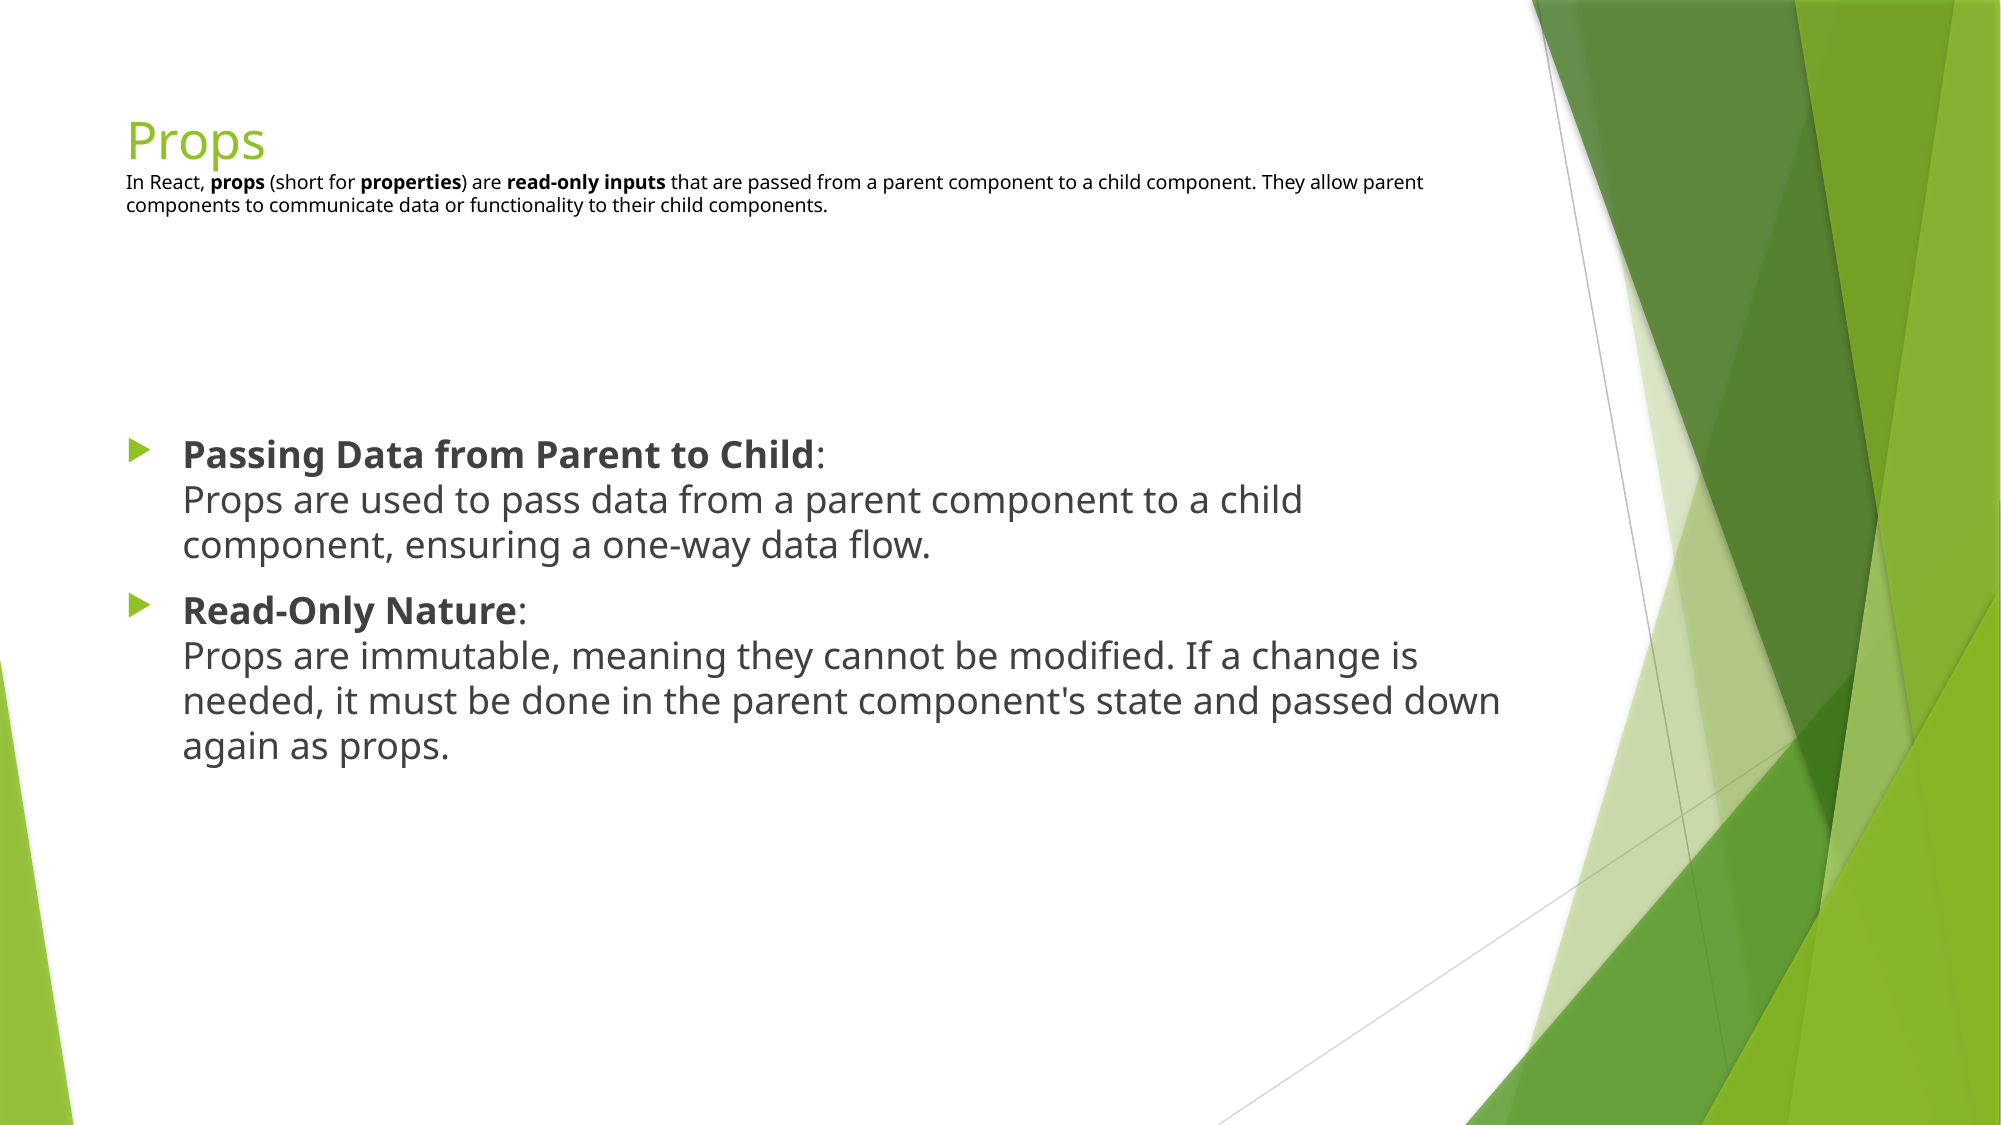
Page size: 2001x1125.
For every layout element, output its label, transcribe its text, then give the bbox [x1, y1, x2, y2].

list Passing Data from Parent to Child: Props are used to pass data from a parent component to a child component, ensuring a one-way data flow. Read-Only Nature: Props are immutable, meaning they cannot be modified. If a change is needed, it must be done in the parent component's state and passed down again as props. [111, 423, 1522, 924]
title Props In React, props (short for properties) are read-only inputs that are passed from a parent component to a child component. They allow parent components to communicate data or functionality to their child components. [111, 99, 1522, 350]
